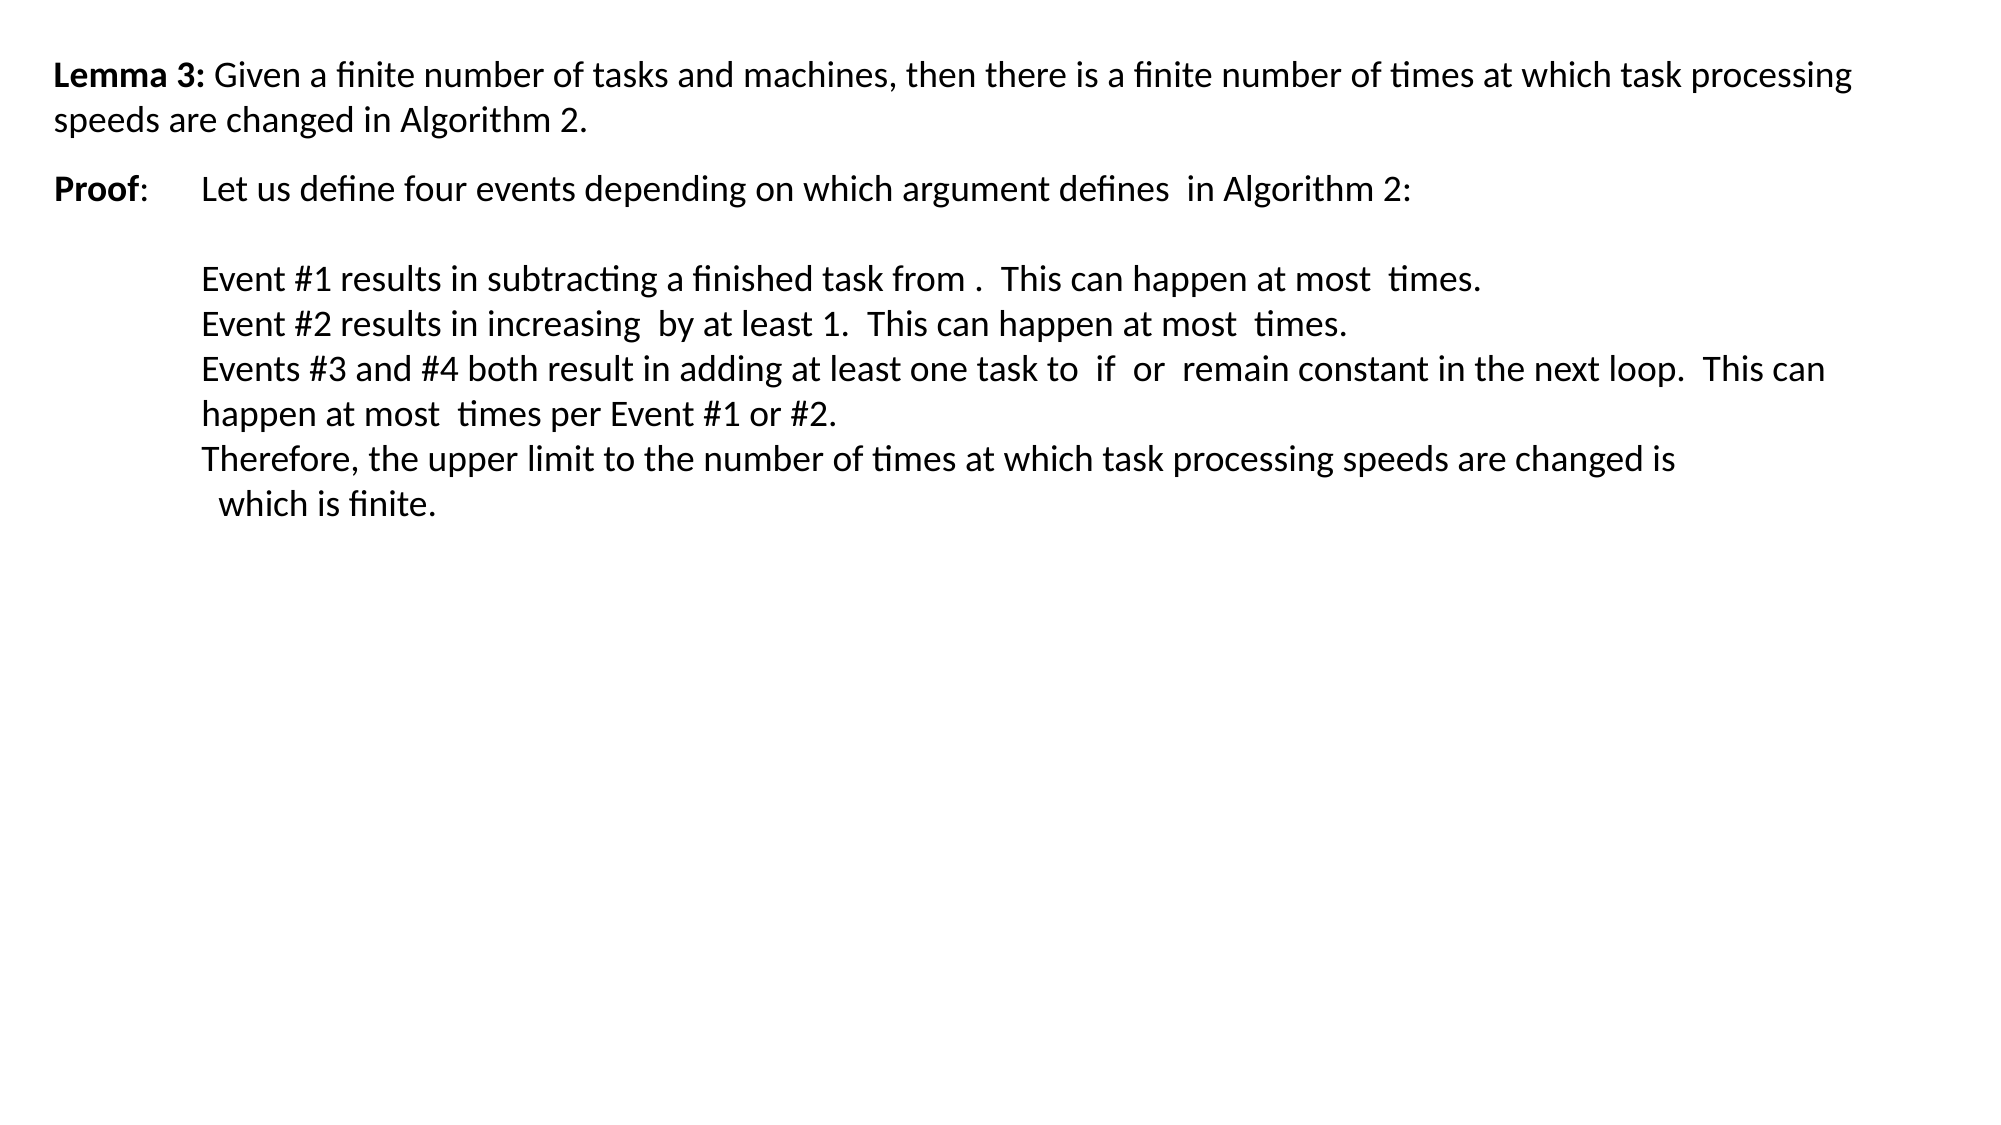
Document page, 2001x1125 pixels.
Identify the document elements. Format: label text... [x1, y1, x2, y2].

text_box Lemma 3: Given a finite number of tasks and machines, then there is a finite number of times at which task processing speeds are changed in Algorithm 2. [38, 42, 1895, 148]
text_box Proof: [39, 156, 165, 217]
